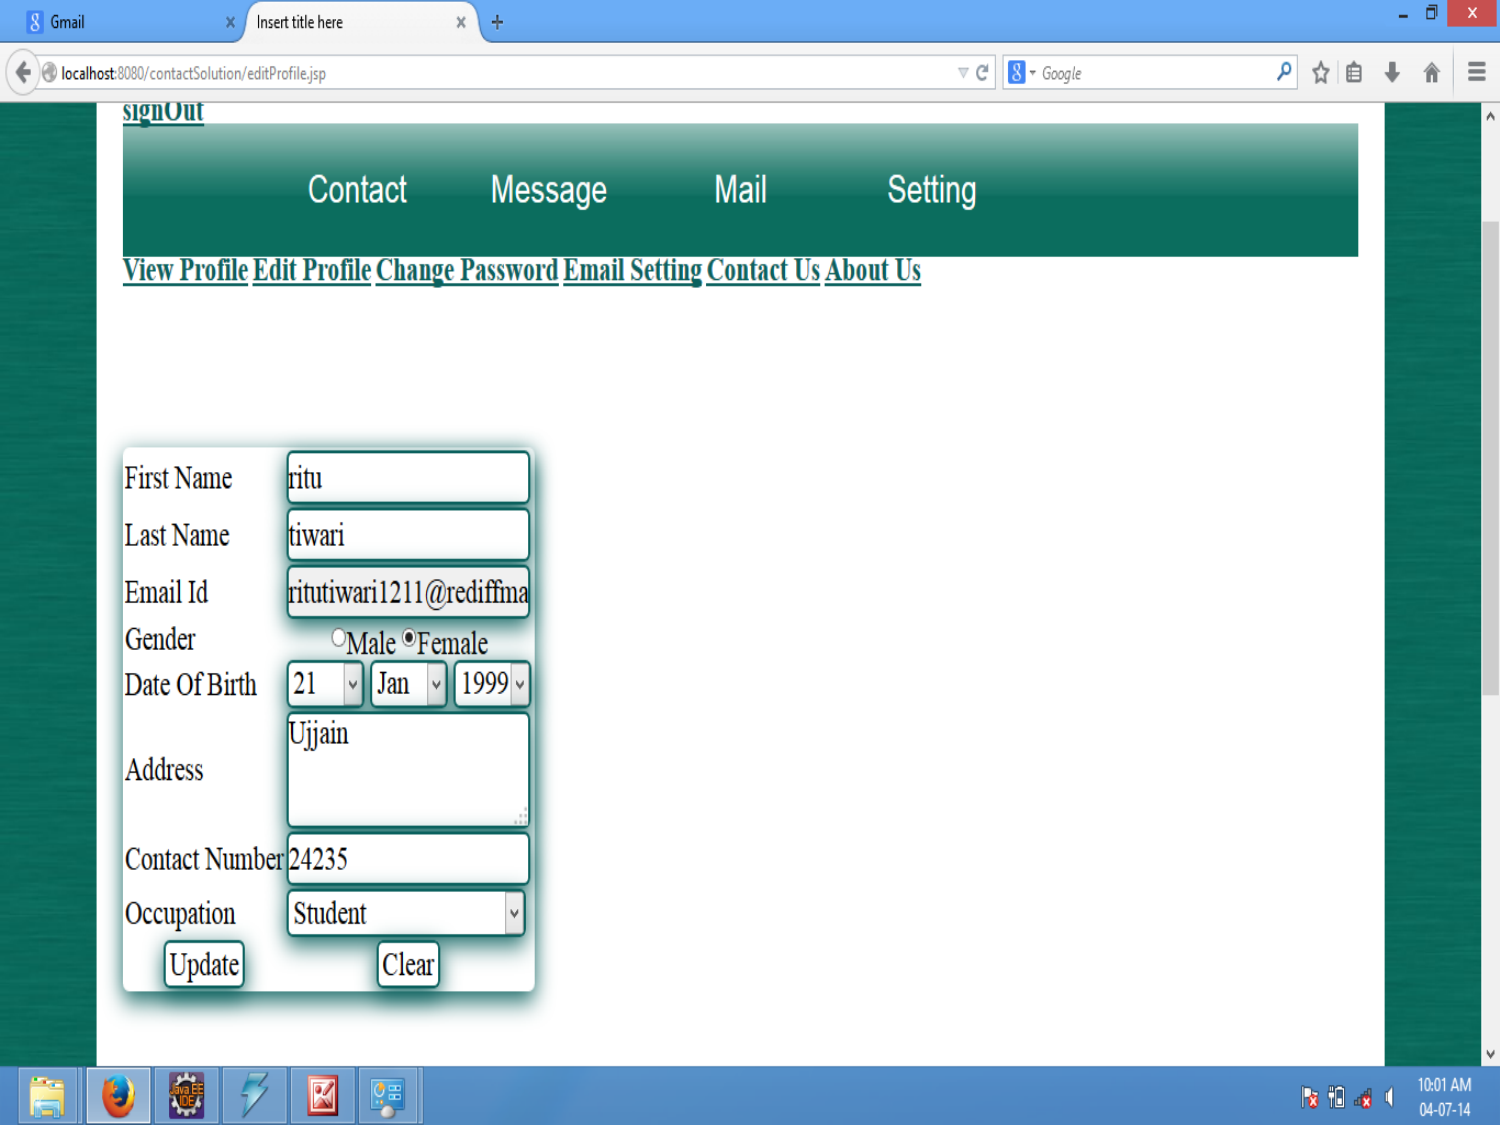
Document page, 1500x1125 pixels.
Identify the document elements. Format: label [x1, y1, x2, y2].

list [0, 0, 1500, 1125]
